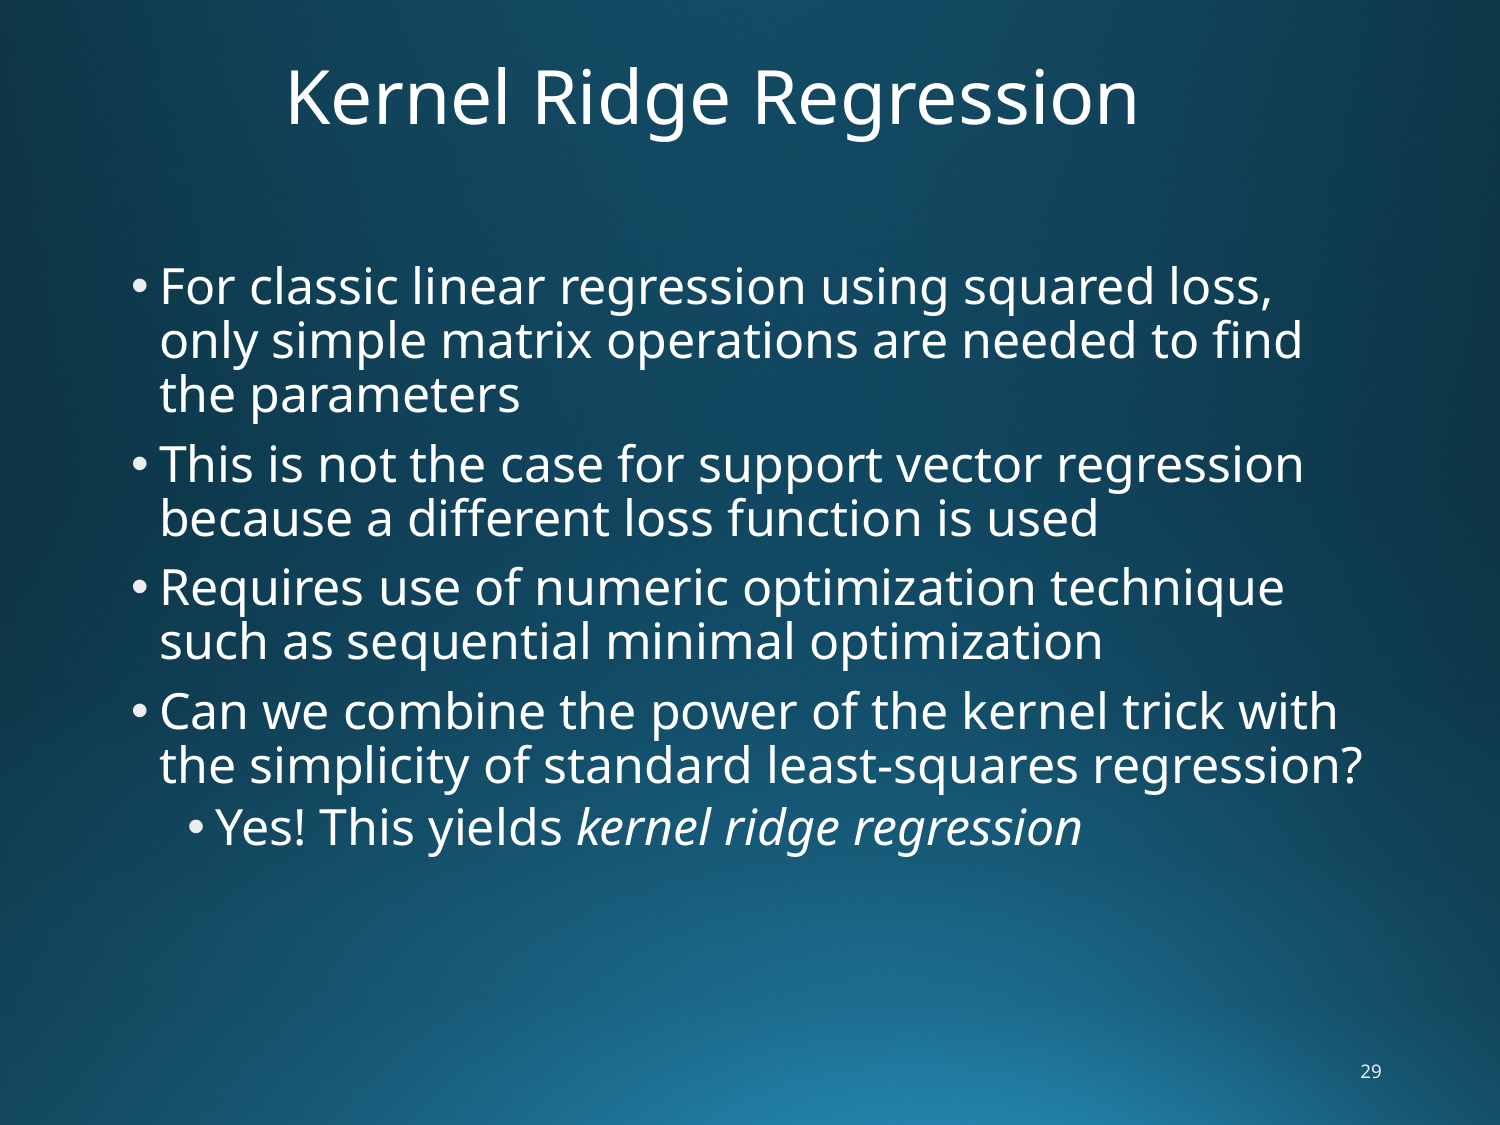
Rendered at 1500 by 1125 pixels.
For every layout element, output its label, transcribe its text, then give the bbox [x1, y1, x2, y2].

list For classic linear regression using squared loss, only simple matrix operations are needed to find the parameters This is not the case for support vector regression because a different loss function is used Requires use of numeric optimization technique such as sequential minimal optimization Can we combine the power of the kernel trick with the simplicity of standard least-squares regression? Yes! This yields kernel ridge regression [116, 254, 1384, 1017]
slide_number 29 [1059, 1042, 1397, 1103]
picture [0, 0, 1500, 1125]
title Kernel Ridge Regression [269, 5, 1345, 194]
